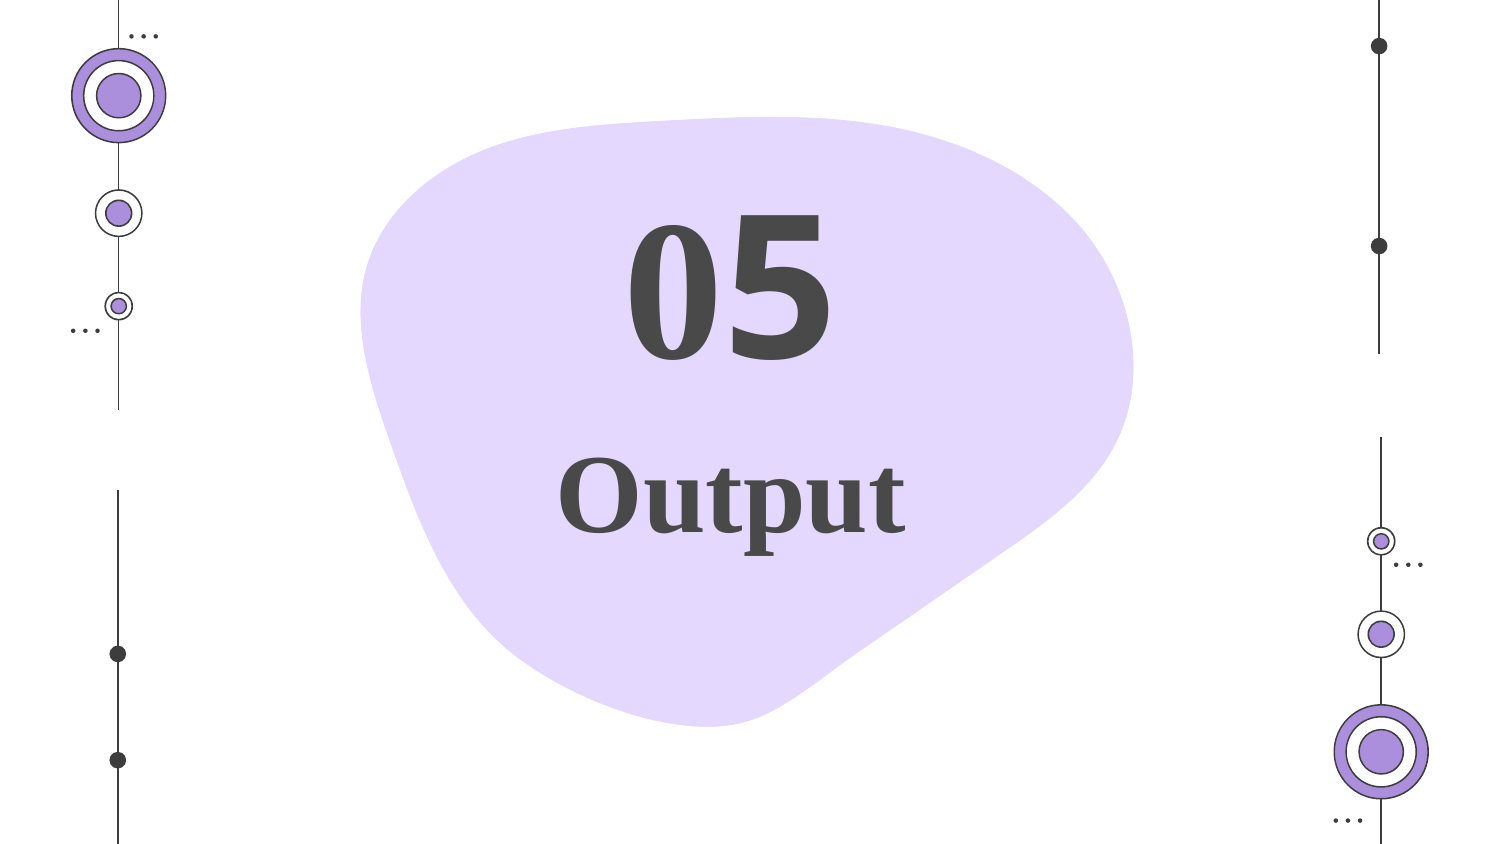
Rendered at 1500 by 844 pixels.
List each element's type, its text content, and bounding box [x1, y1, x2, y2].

title Output [474, 421, 987, 554]
title 05 [487, 190, 975, 366]
